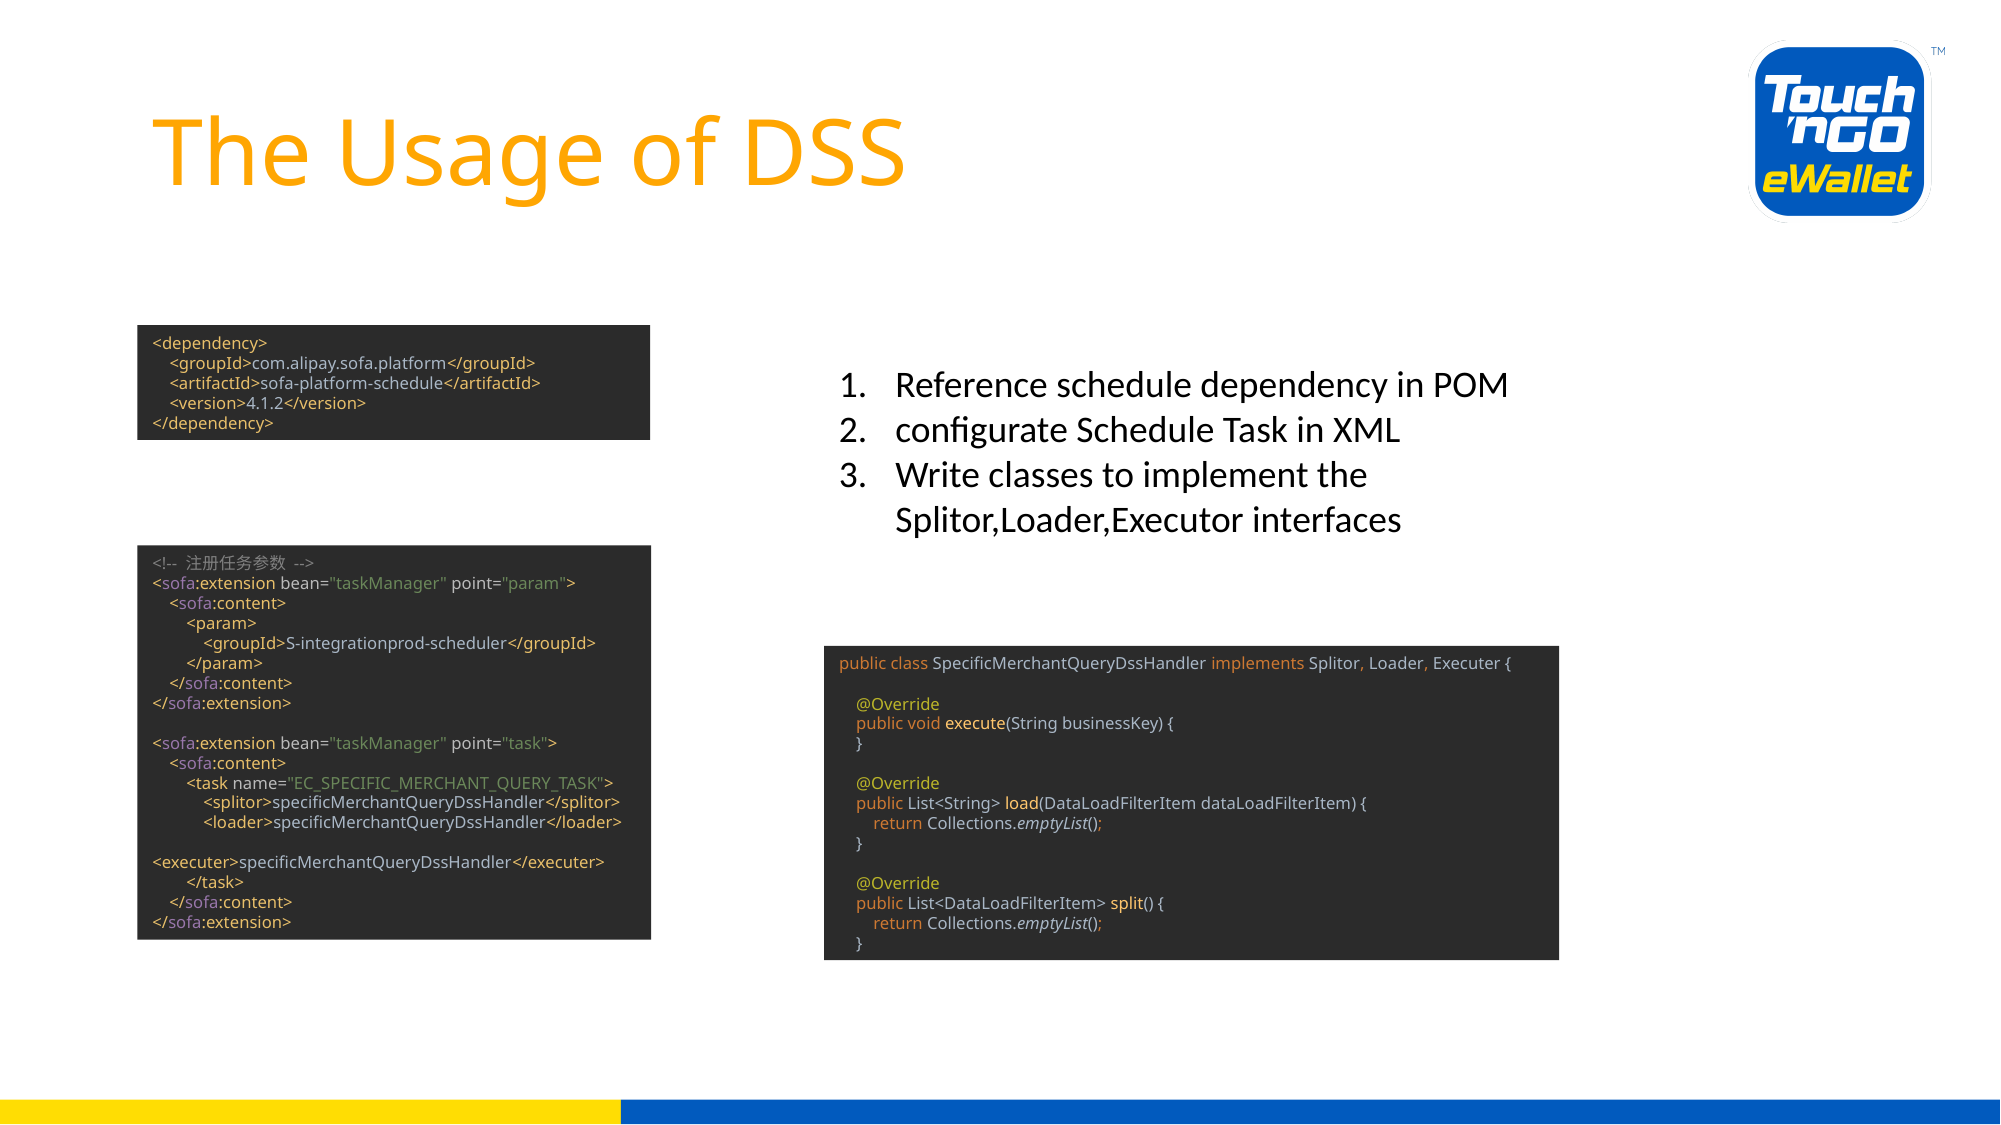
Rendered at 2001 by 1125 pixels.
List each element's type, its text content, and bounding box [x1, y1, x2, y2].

text_box public class SpecificMerchantQueryDssHandler implements Splitor, Loader, Executer { @Override public void execute(String businessKey) { } @Override public List<String> load(DataLoadFilterItem dataLoadFilterItem) { return Collections.emptyList(); } @Override public List<DataLoadFilterItem> split() { return Collections.emptyList(); } [824, 645, 1560, 961]
text_box <dependency> <groupId>com.alipay.sofa.platform</groupId> <artifactId>sofa-platform-schedule</artifactId> <version>4.1.2</version> </dependency> [137, 325, 651, 440]
title The Usage of DSS [137, 2, 1717, 214]
text_box Reference schedule dependency in POM configurate Schedule Task in XML Write classes to implement the Splitor,Loader,Executor interfaces [824, 352, 1683, 548]
picture [1748, 40, 1945, 223]
text_box <!-- 注册任务参数 --> <sofa:extension bean="taskManager" point="param"> <sofa:content> <param> <groupId>S-integrationprod-scheduler</groupId> </param> </sofa:content> </sofa:extension> <sofa:extension bean="taskManager" point="task"> <sofa:content> <task name="EC_SPECIFIC_MERCHANT_QUERY_TASK"> <splitor>specificMerchantQueryDssHandler</splitor> <loader>specificMerchantQueryDssHandler</loader> <executer>specificMerchantQueryDssHandler</executer> </task> </sofa:content> </sofa:extension> [137, 545, 652, 940]
